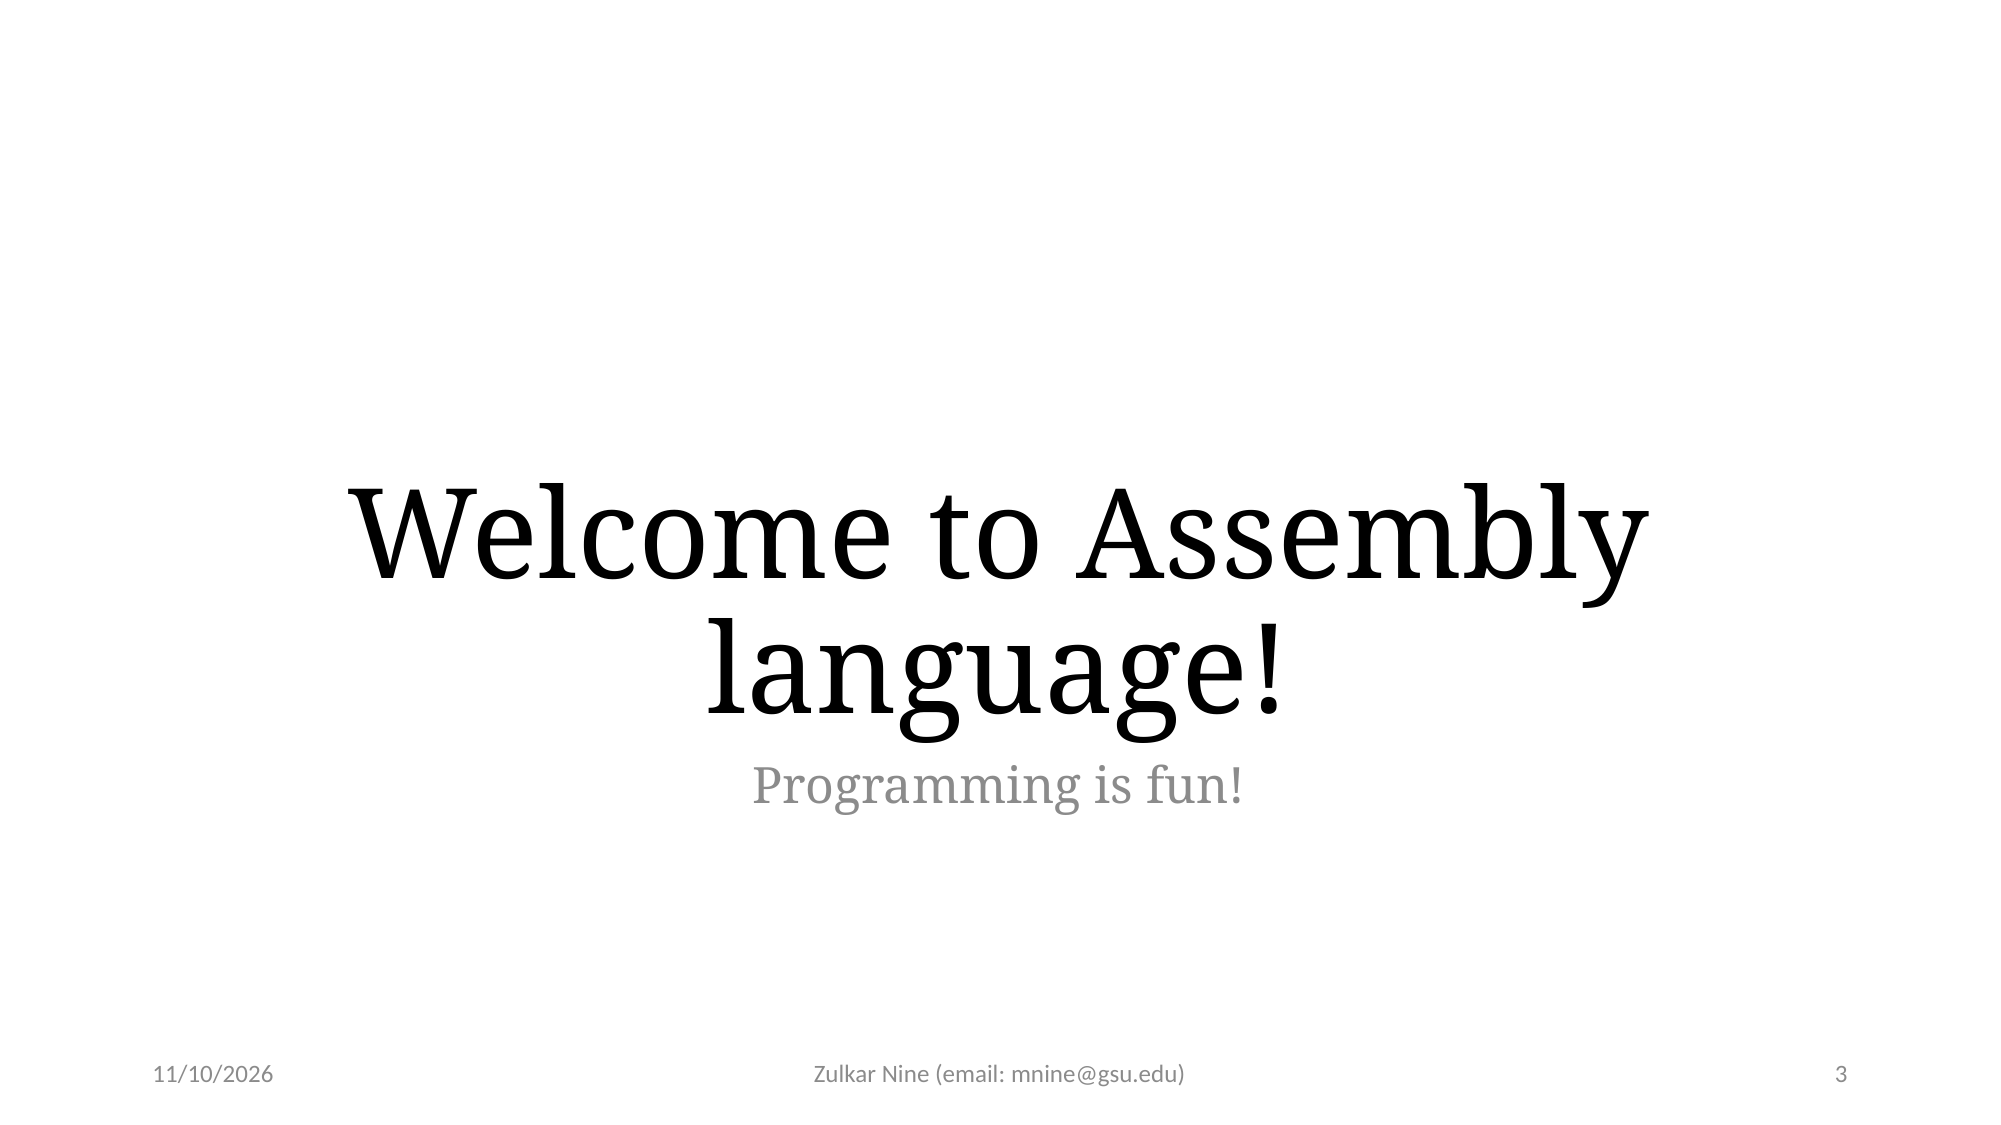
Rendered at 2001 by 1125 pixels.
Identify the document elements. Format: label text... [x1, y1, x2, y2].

list Programming is fun! [136, 752, 1862, 999]
title Welcome to Assembly language! [136, 280, 1862, 749]
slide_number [137, 1042, 588, 1103]
slide_number 3 [1412, 1042, 1863, 1103]
footer Zulkar Nine (email: mnine@gsu.edu) [662, 1042, 1338, 1103]
